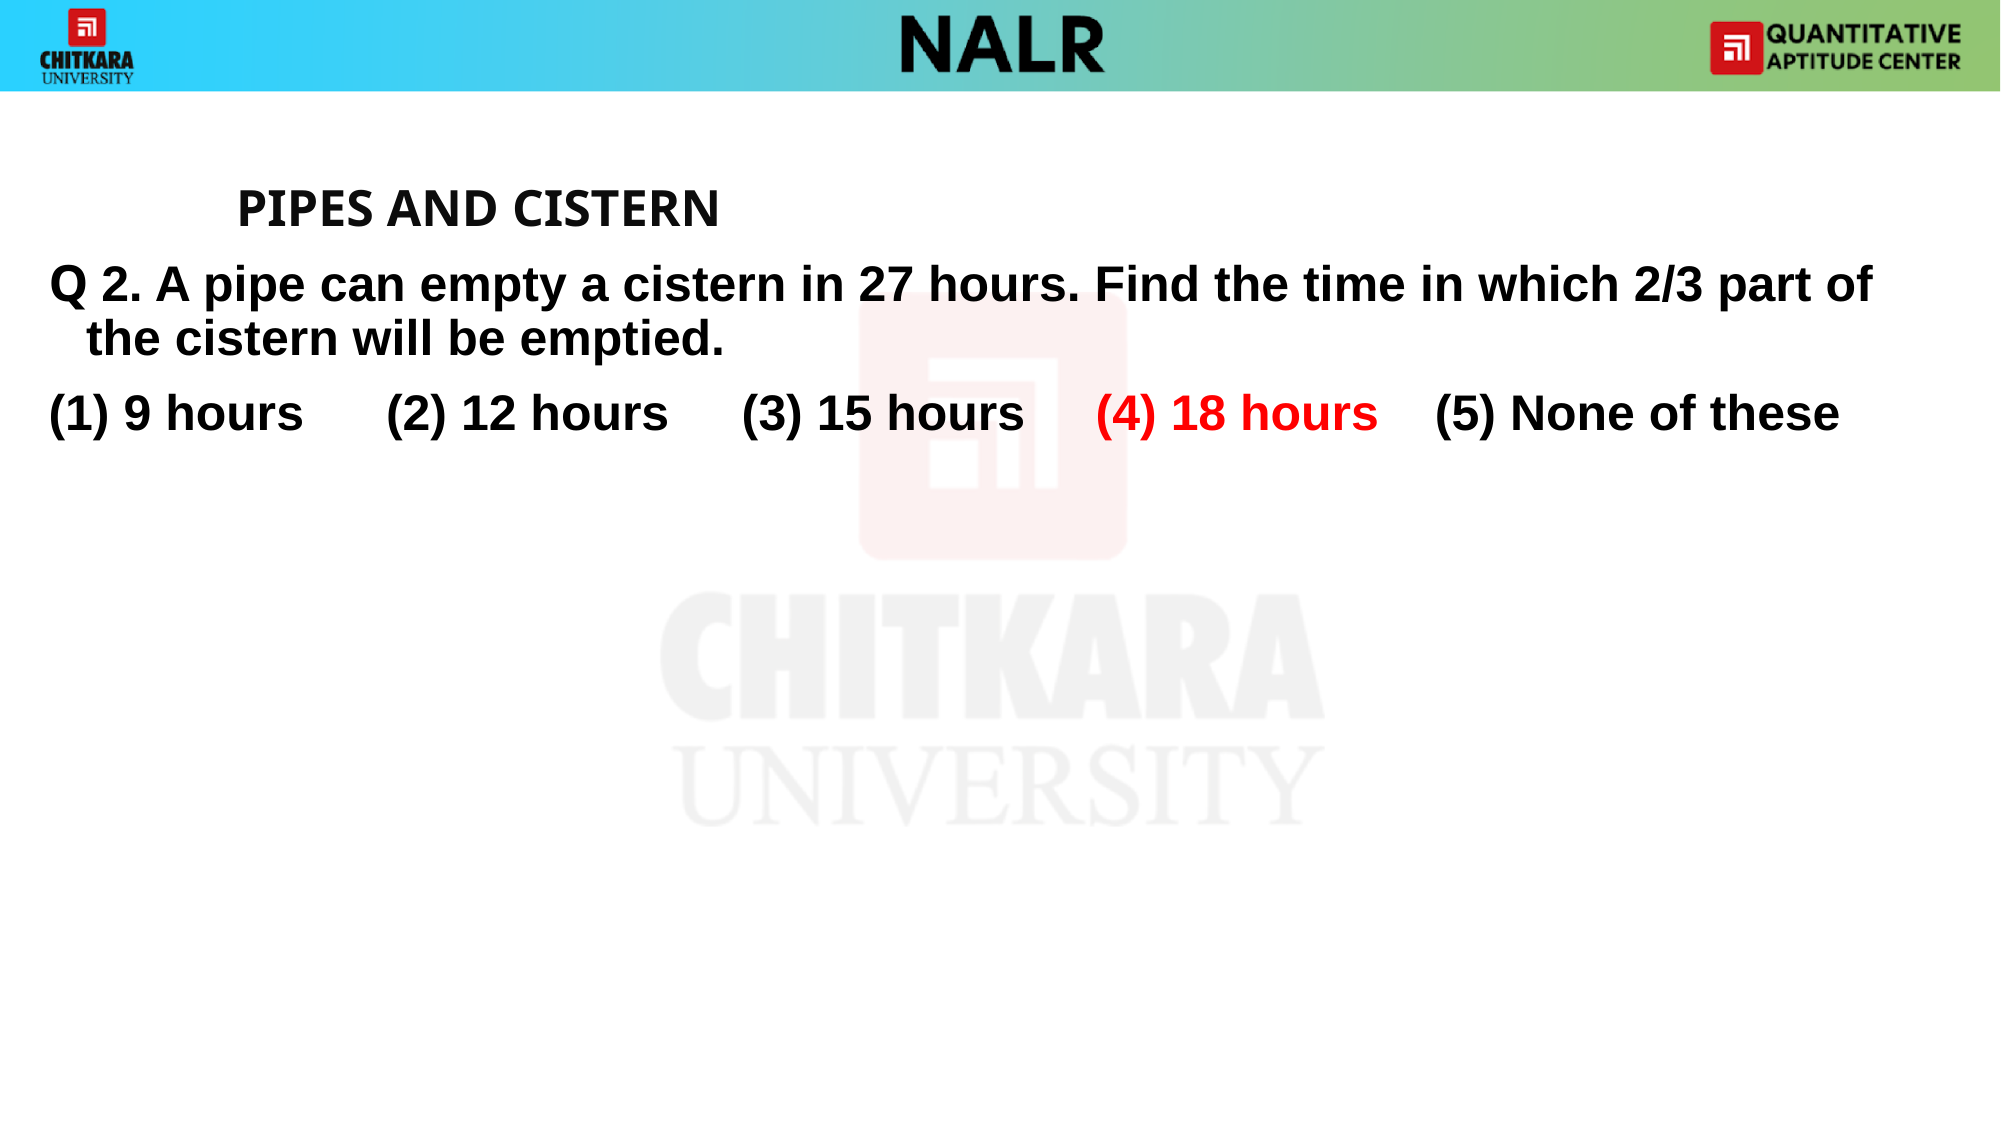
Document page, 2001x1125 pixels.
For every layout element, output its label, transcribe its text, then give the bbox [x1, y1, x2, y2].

title [41, 31, 1959, 142]
list PIPES AND CISTERN Q 2. A pipe can empty a cistern in 27 hours. Find the time in which 2/3 part of the cistern will be emptied. (1) 9 hours (2) 12 hours (3) 15 hours (4) 18 hours (5) None of these [33, 175, 1959, 1053]
picture [0, 0, 2001, 1125]
